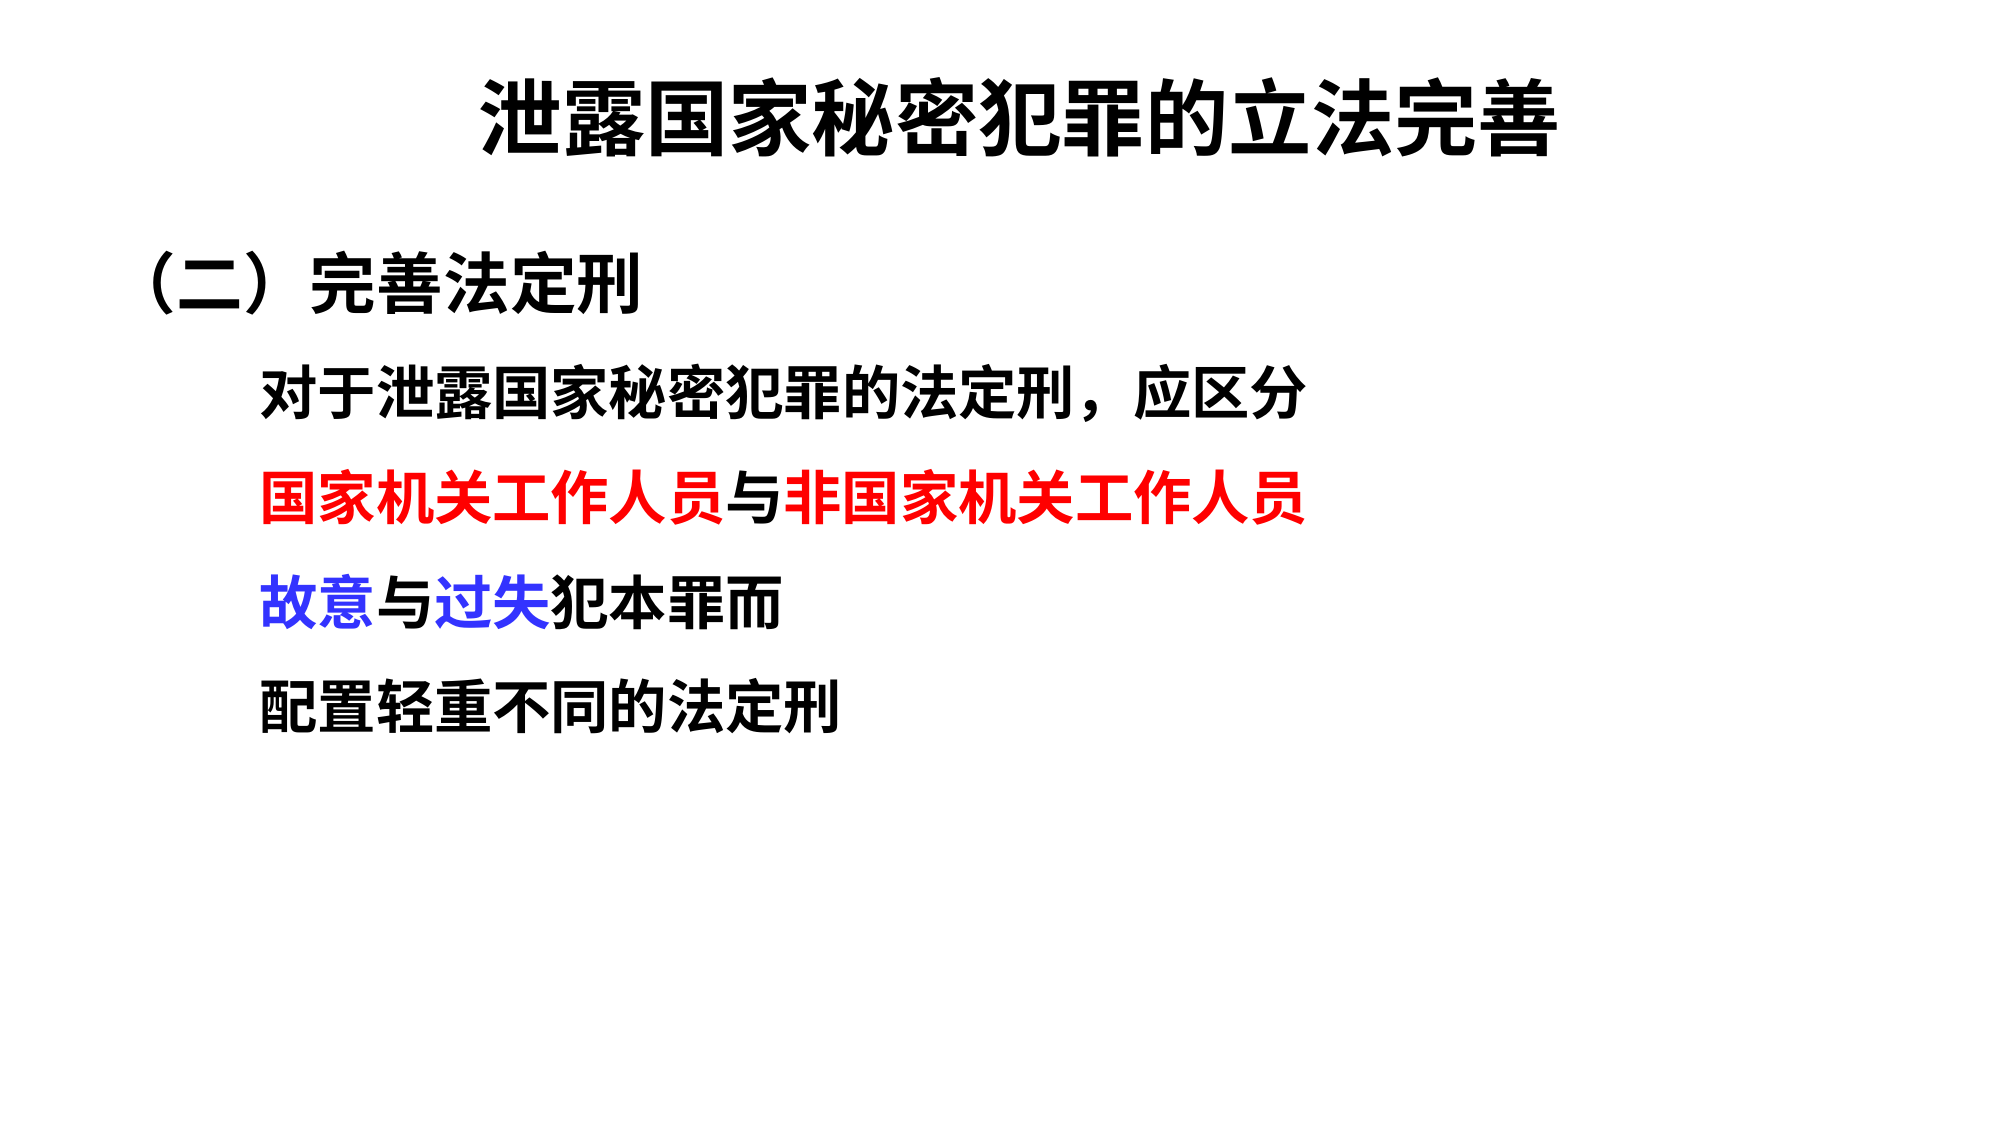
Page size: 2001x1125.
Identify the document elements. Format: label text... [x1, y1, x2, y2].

title 泄露国家秘密犯罪的立法完善 [157, 13, 1883, 232]
list （二）完善法定刑 对于泄露国家秘密犯罪的法定刑，应区分 国家机关工作人员与非国家机关工作人员 故意与过失犯本罪而 配置轻重不同的法定刑 [94, 193, 2000, 1023]
